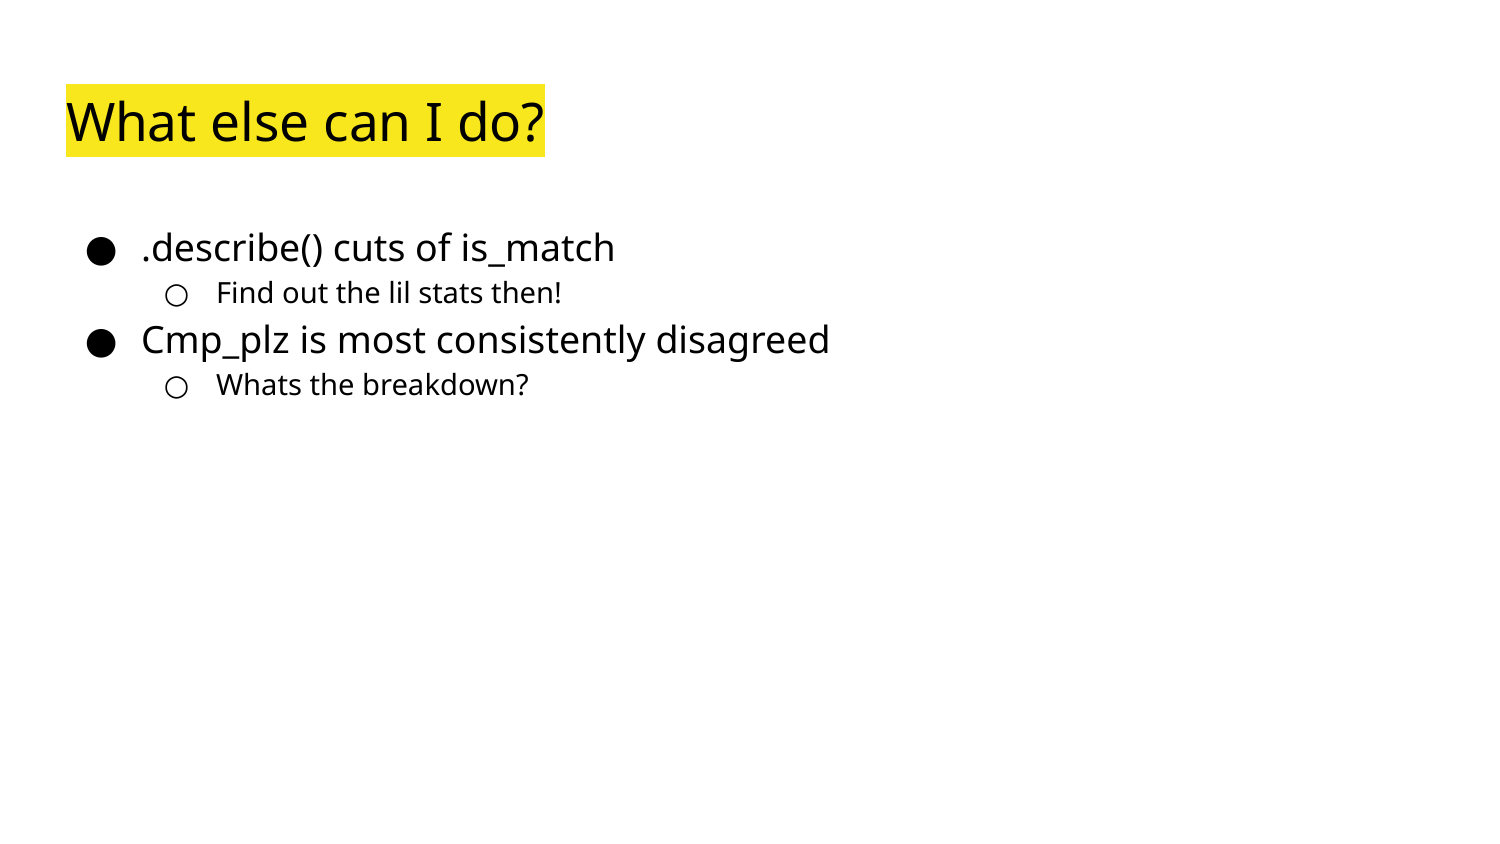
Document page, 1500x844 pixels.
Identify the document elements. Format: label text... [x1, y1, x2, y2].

list .describe() cuts of is_match Find out the lil stats then! Cmp_plz is most consistently disagreed Whats the breakdown? [51, 202, 1449, 750]
title What else can I do? [51, 72, 1449, 167]
